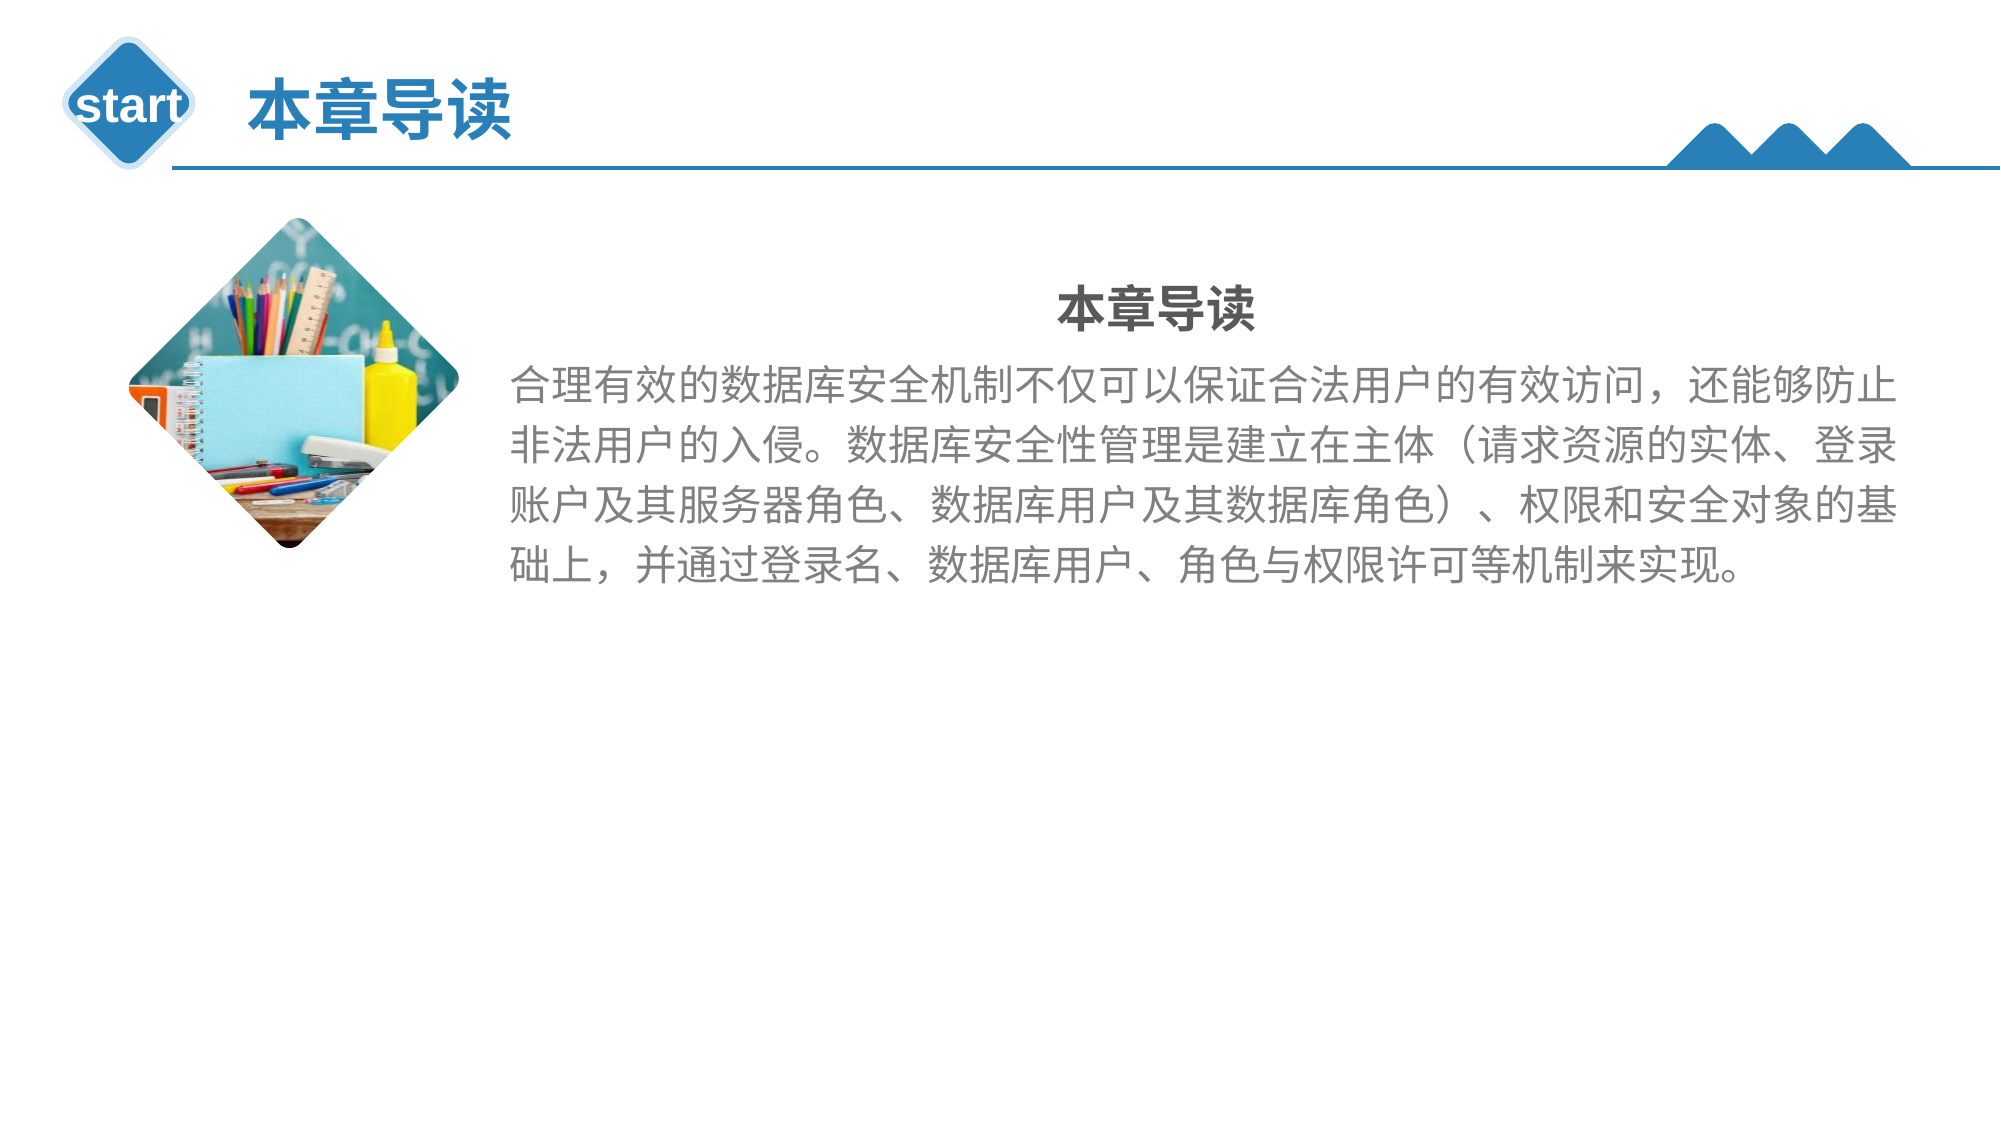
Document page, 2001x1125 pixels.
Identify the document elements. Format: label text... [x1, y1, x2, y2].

text_box 本章导读 [231, 60, 529, 155]
text_box [1664, 122, 1752, 167]
picture [128, 218, 459, 549]
text_box start [59, 65, 198, 141]
text_box [94, 38, 163, 65]
text_box [94, 141, 163, 168]
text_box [494, 258, 1914, 599]
text_box [1813, 122, 1913, 167]
text_box [1738, 122, 1826, 167]
